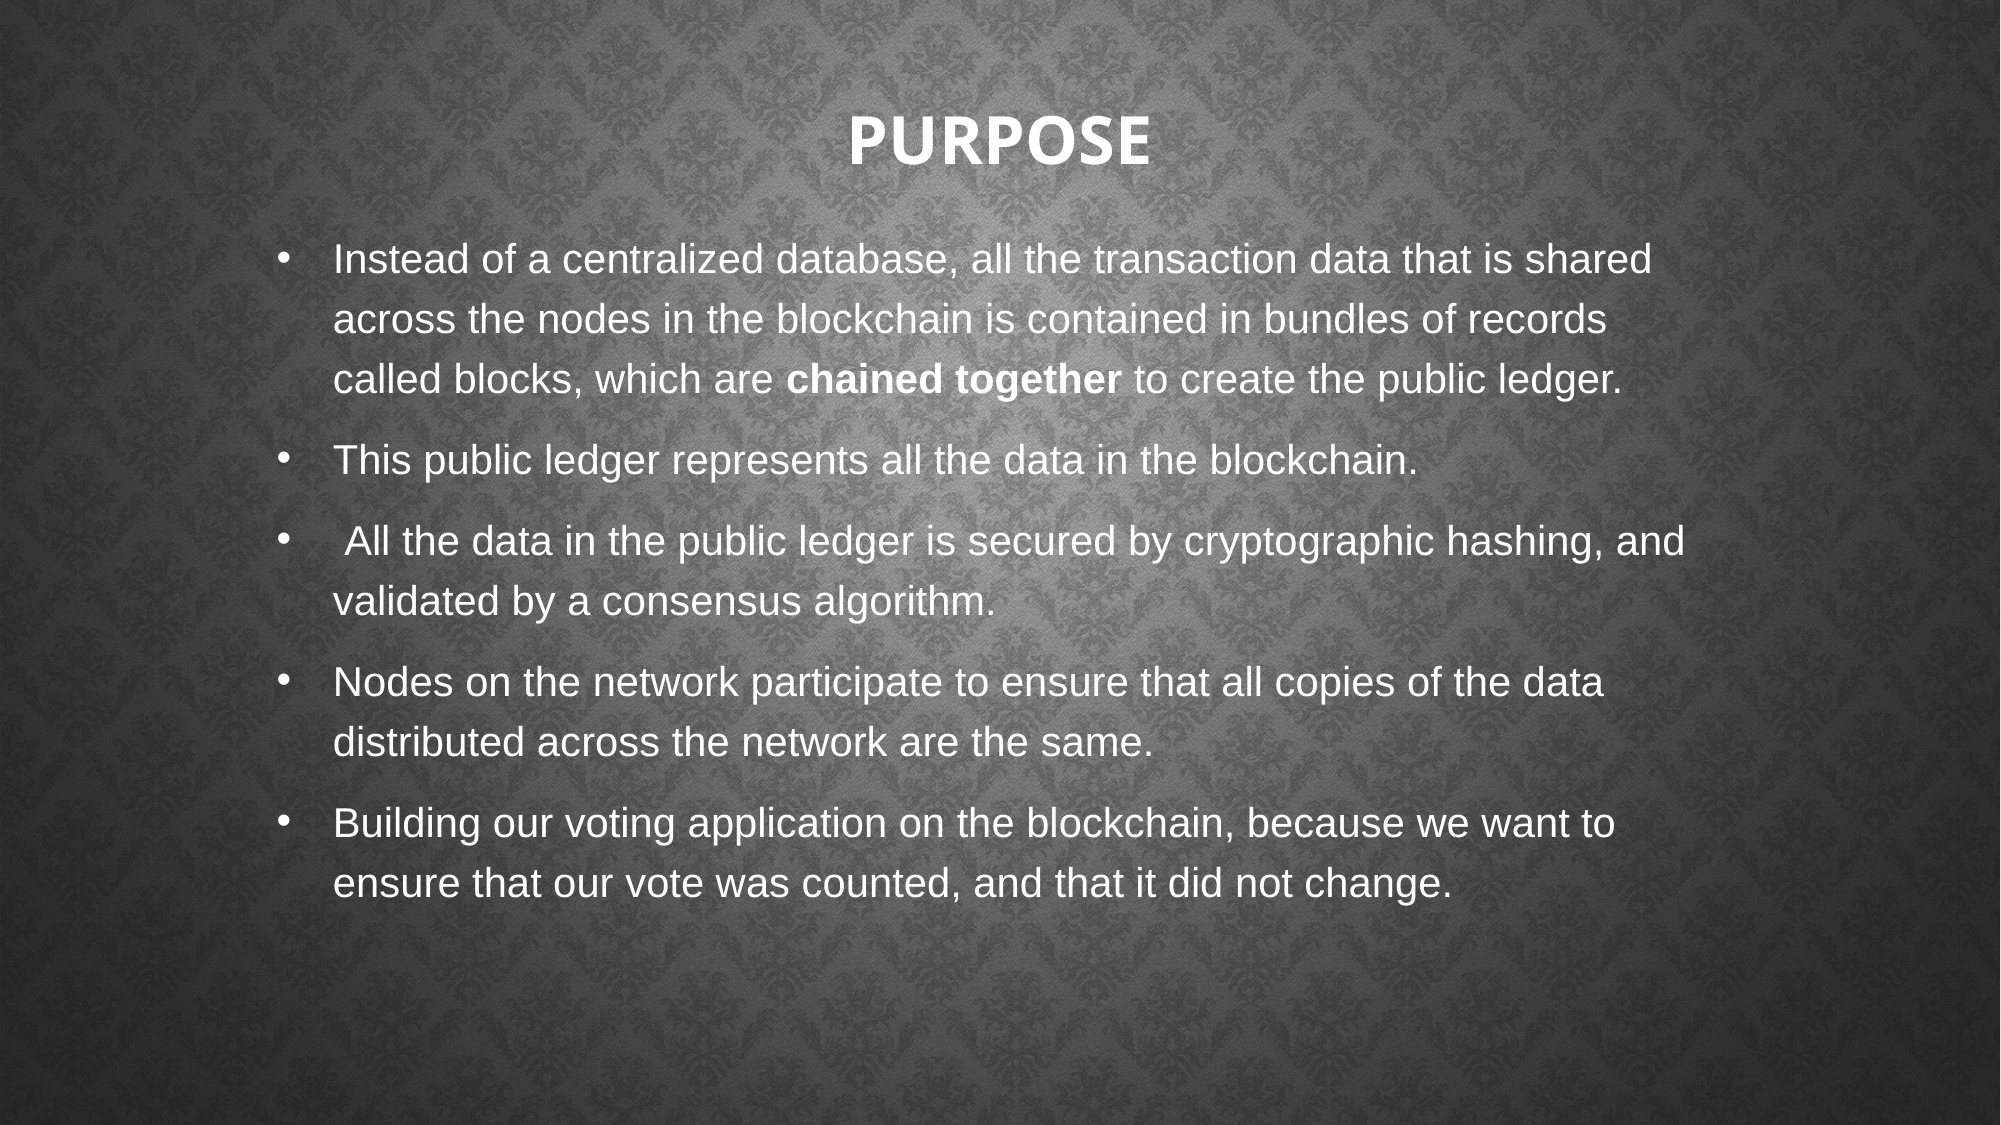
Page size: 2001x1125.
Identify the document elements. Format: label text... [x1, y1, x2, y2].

title PURPOSE [261, 47, 1739, 187]
subtitle Instead of a centralized database, all the transaction data that is shared across the nodes in the blockchain is contained in bundles of records called blocks, which are chained together to create the public ledger. This public ledger represents all the data in the blockchain. All the data in the public ledger is secured by cryptographic hashing, and validated by a consensus algorithm. Nodes on the network participate to ensure that all copies of the data distributed across the network are the same. Building our voting application on the blockchain, because we want to ensure that our vote was counted, and that it did not change. [261, 214, 1739, 957]
